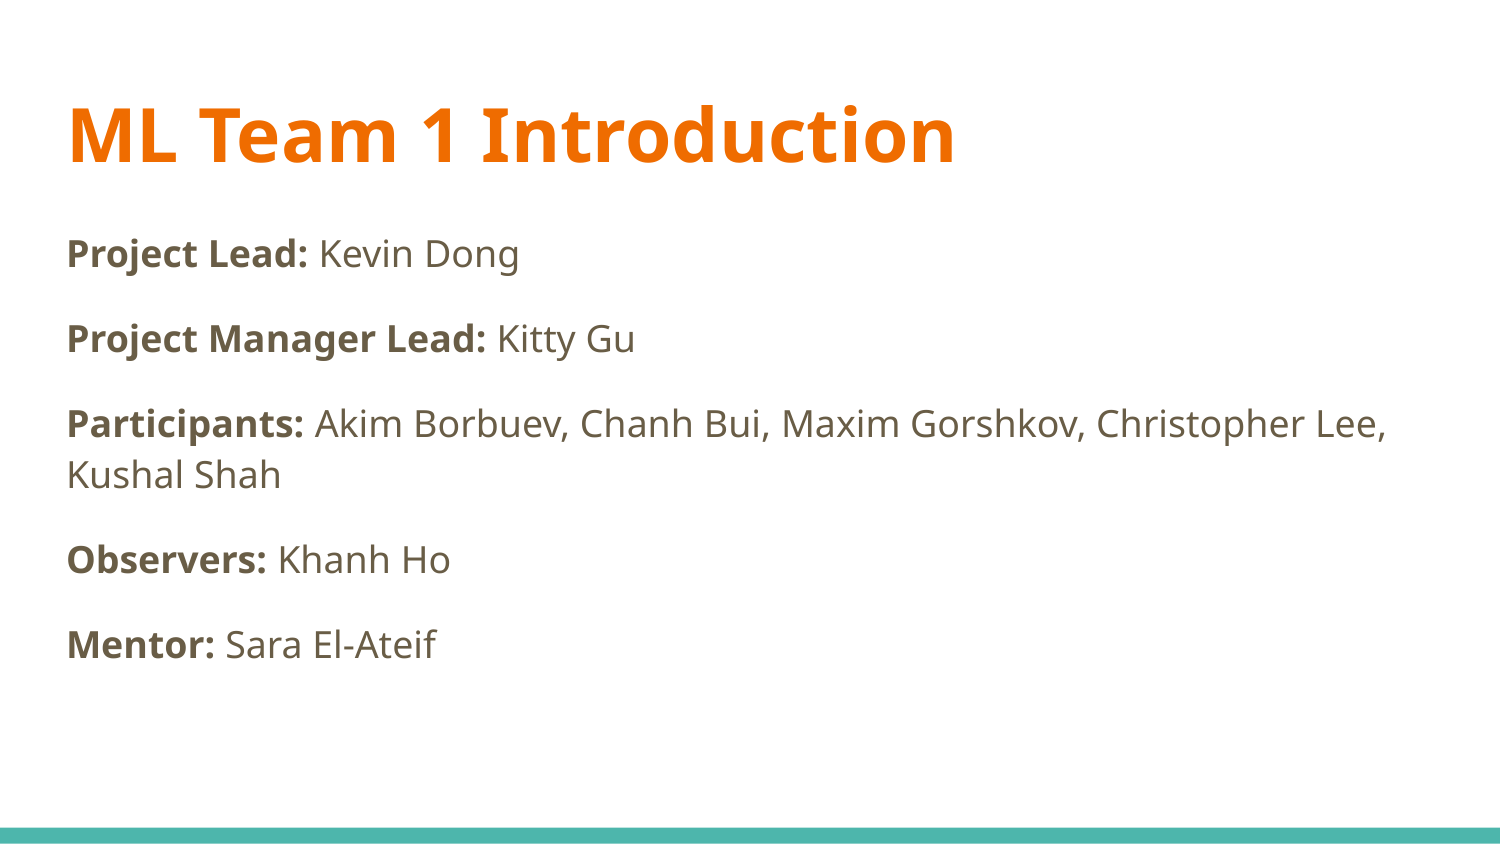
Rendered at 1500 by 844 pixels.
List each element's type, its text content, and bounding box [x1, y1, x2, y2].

title ML Team 1 Introduction [51, 72, 1449, 189]
list Project Lead: Kevin Dong Project Manager Lead: Kitty Gu Participants: Akim Borbuev, Chanh Bui, Maxim Gorshkov, Christopher Lee, Kushal Shah Observers: Khanh Ho Mentor: Sara El-Ateif [51, 207, 1449, 750]
